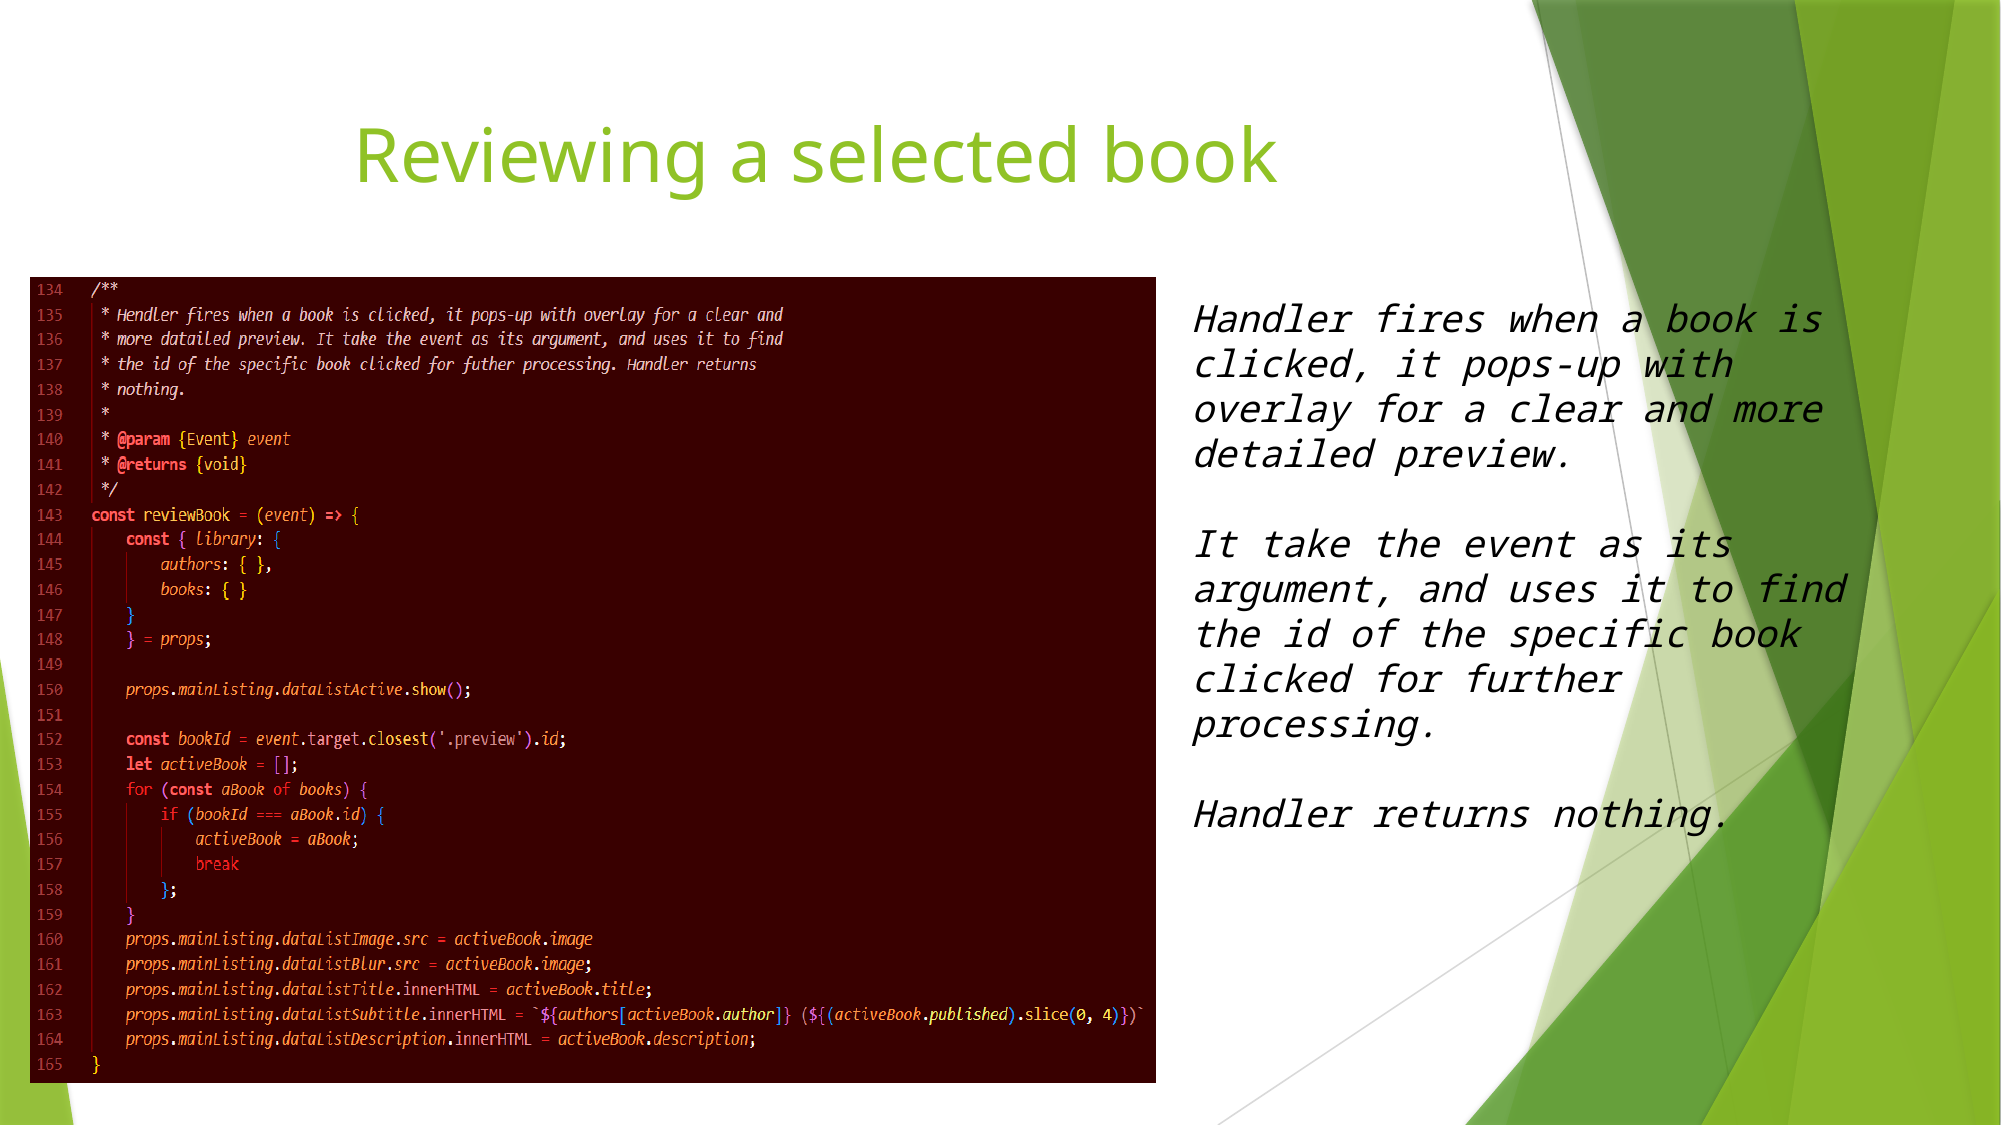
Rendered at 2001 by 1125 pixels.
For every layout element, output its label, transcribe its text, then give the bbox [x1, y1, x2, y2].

title Reviewing a selected book [111, 99, 1522, 317]
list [29, 276, 1157, 1084]
text_box Handler fires when a book is clicked, it pops-up with overlay for a clear and more detailed preview. It take the event as its argument, and uses it to find the id of the specific book clicked for further processing. Handler returns nothing. [1176, 287, 1878, 888]
